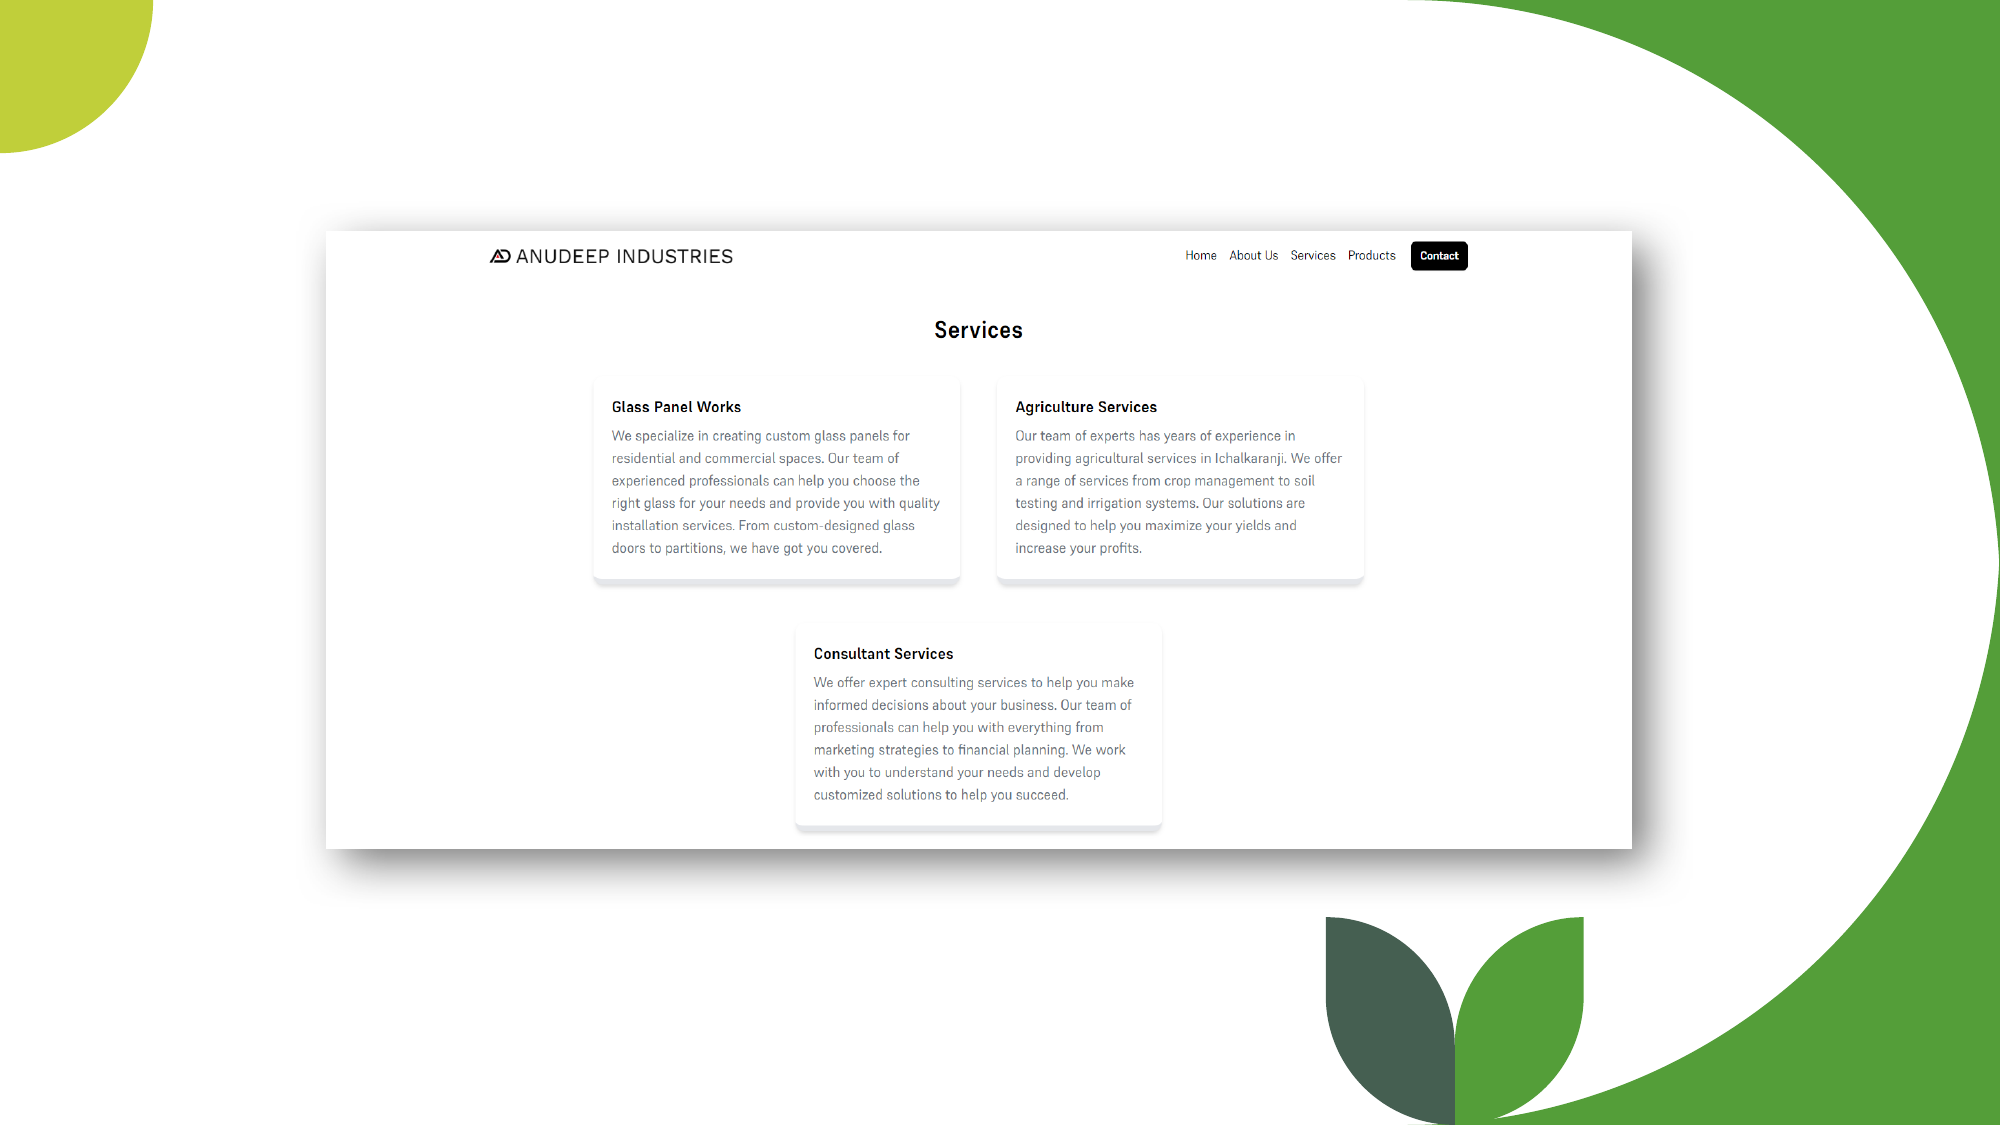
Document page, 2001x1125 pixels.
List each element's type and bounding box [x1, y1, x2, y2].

picture [326, 231, 1632, 849]
